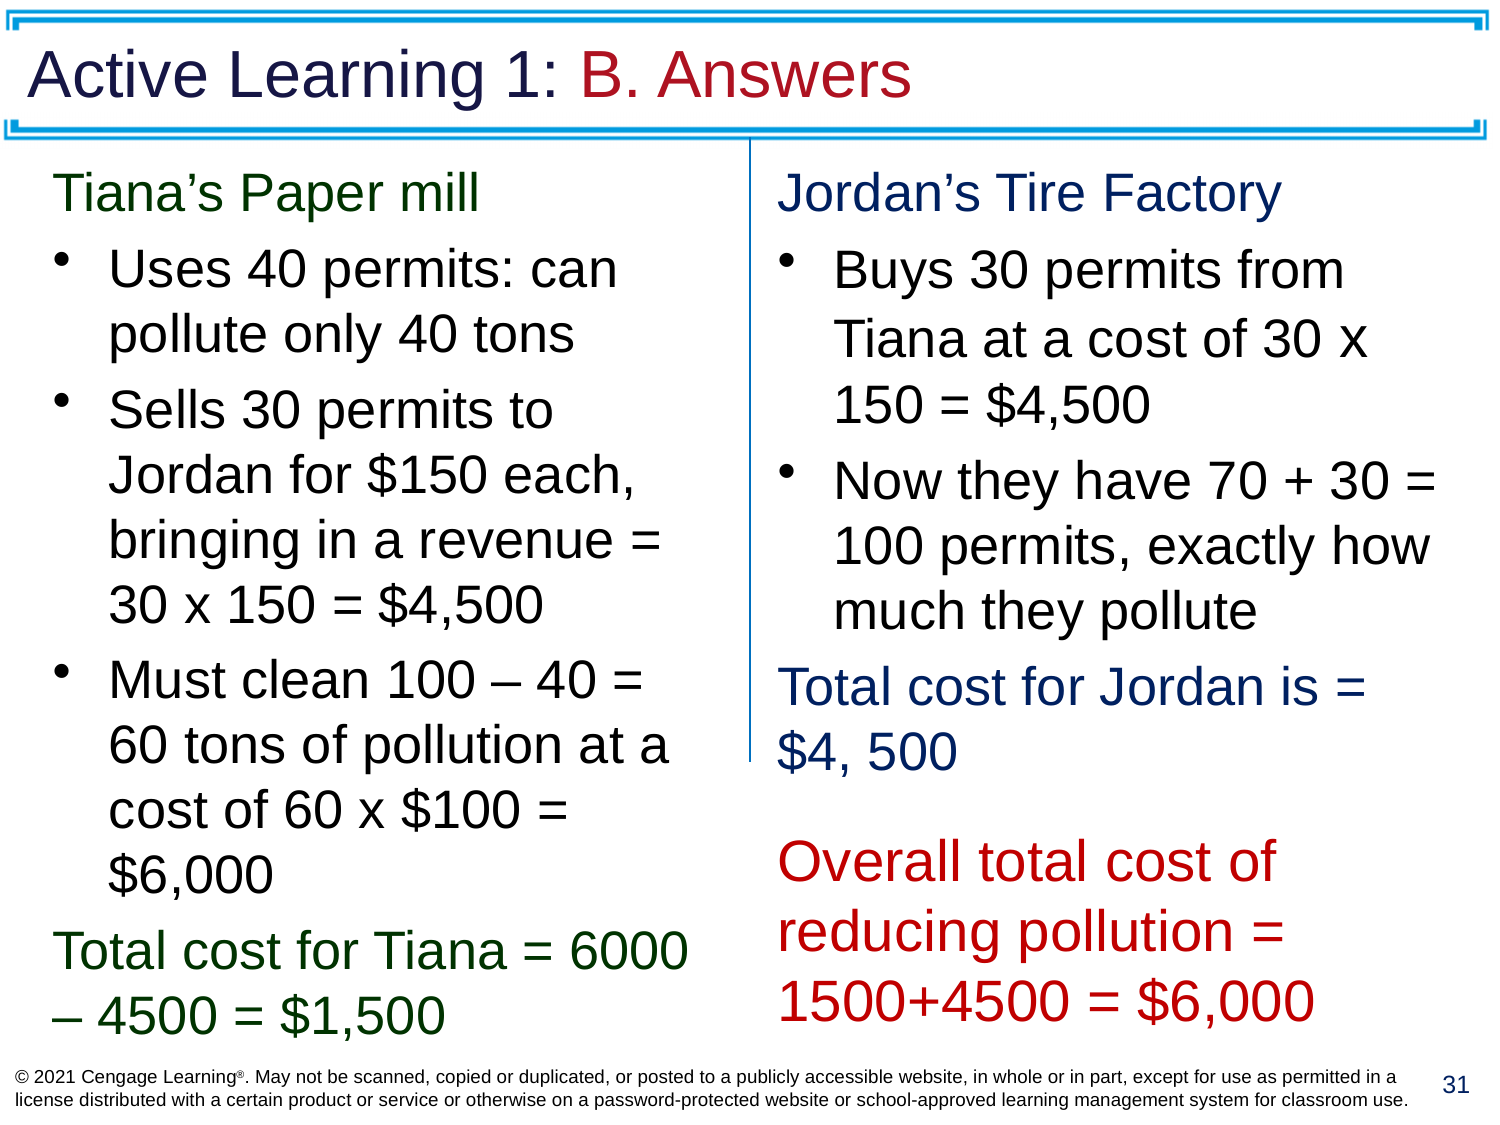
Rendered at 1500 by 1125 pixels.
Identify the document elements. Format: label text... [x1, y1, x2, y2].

title Active Learning 1: B. Answers [12, 16, 1475, 125]
list Jordan’s Tire Factory Buys 30 permits from Tiana at a cost of 30 x 150 = $4,500 Now they have 70 + 30 = 100 permits, exactly how much they pollute Total cost for Jordan is = $4, 500 Overall total cost of reducing pollution = 1500+4500 = $6,000 [762, 149, 1463, 1088]
list Tiana’s Paper mill Uses 40 permits: can pollute only 40 tons Sells 30 permits to Jordan for $150 each, bringing in a revenue = 30 x 150 = $4,500 Must clean 100 – 40 = 60 tons of pollution at a cost of 60 x $100 = $6,000 Total cost for Tiana = 6000 – 4500 = $1,500 [37, 149, 725, 1025]
slide_number 31 [1425, 1060, 1500, 1125]
footer © 2021 Cengage Learning®. May not be scanned, copied or duplicated, or posted to a publicly accessible website, in whole or in part, except for use as permitted in a license distributed with a certain product or service or otherwise on a password-protected website or school-approved learning management system for classroom use. [0, 1050, 1425, 1125]
picture [0, 1, 1494, 38]
picture [1, 113, 1492, 148]
